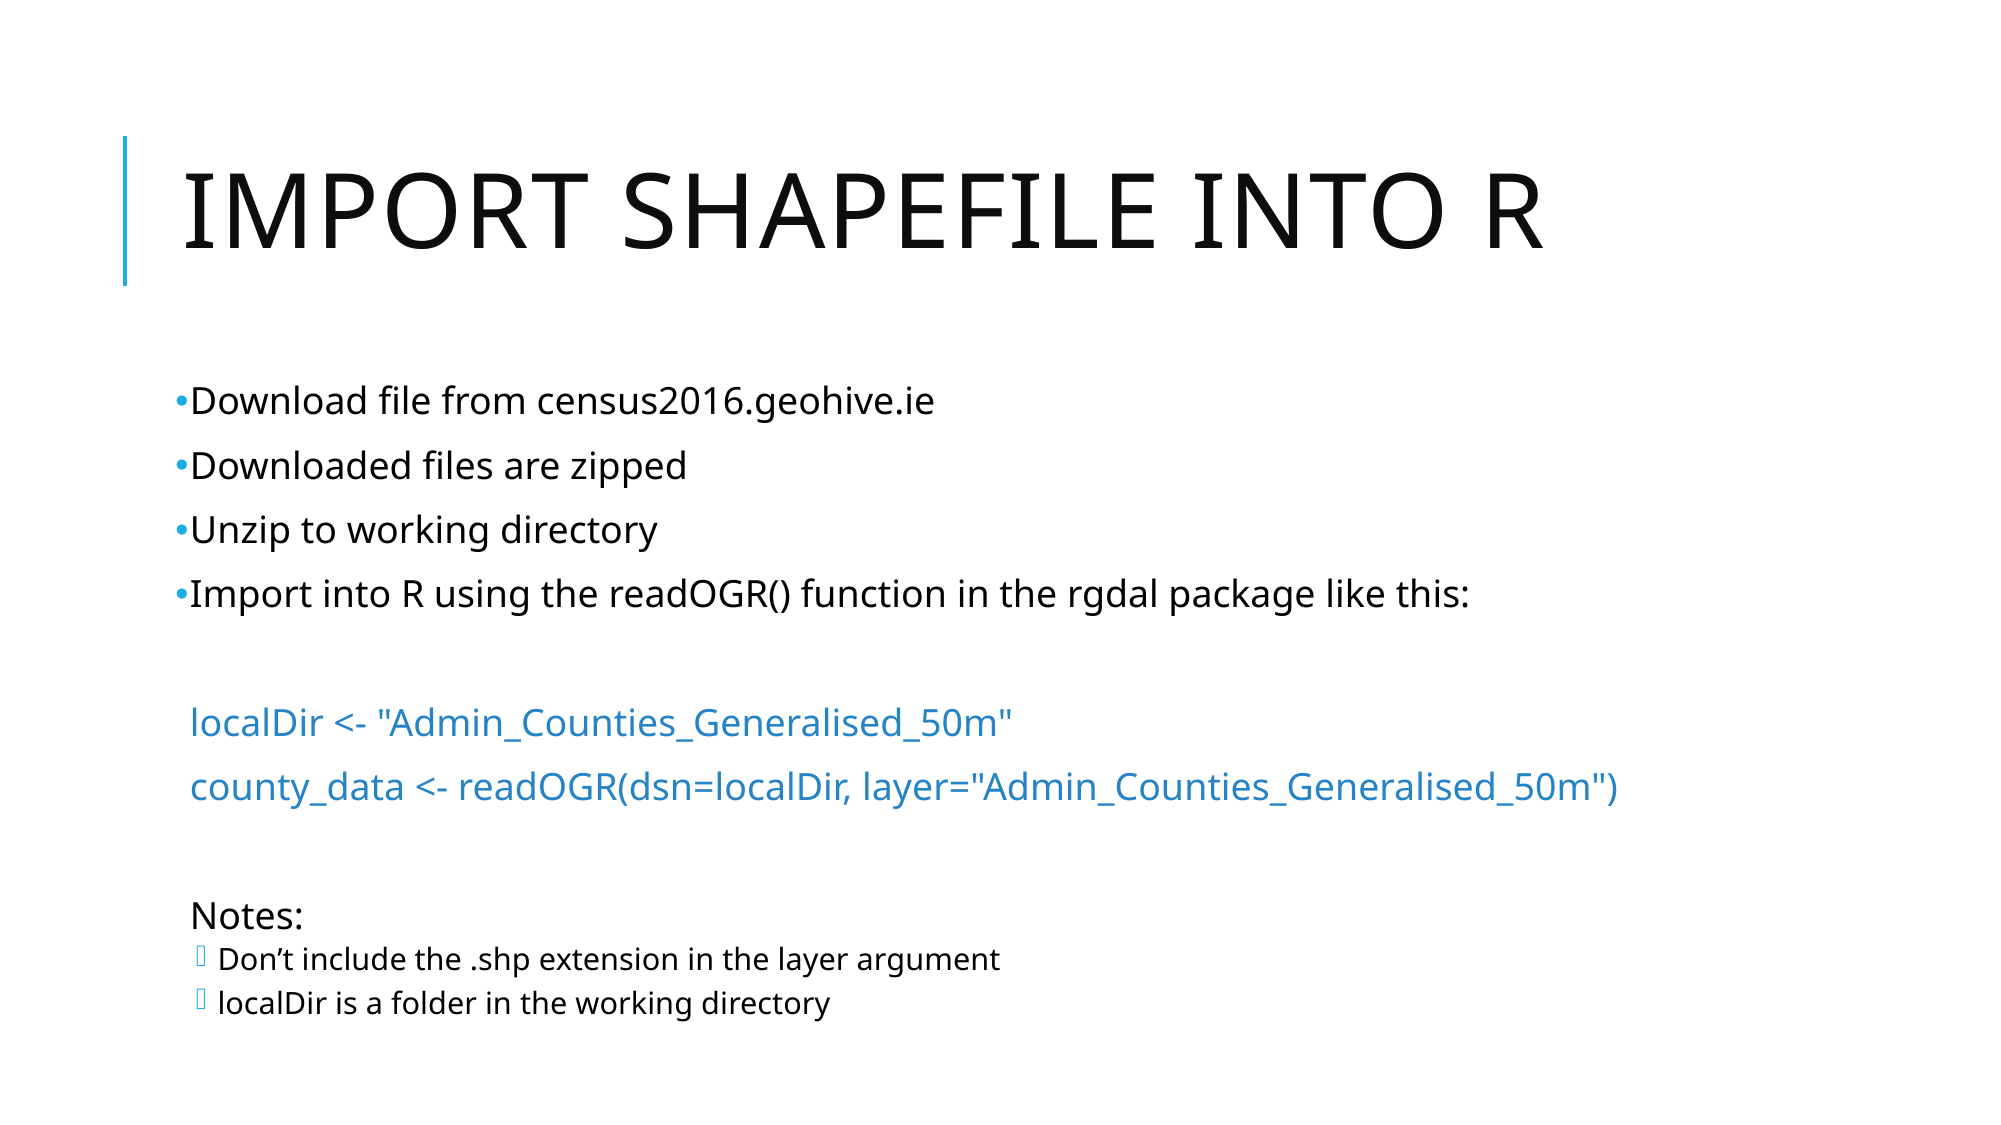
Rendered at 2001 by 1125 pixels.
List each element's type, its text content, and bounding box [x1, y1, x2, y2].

list Download file from census2016.geohive.ie Downloaded files are zipped Unzip to working directory Import into R using the readOGR() function in the rgdal package like this: localDir <- "Admin_Counties_Generalised_50m" county_data <- readOGR(dsn=localDir, layer="Admin_Counties_Generalised_50m") Notes: Don’t include the .shp extension in the layer argument localDir is a folder in the working directory [168, 375, 1763, 1035]
title Import shapefile into r [168, 96, 1763, 342]
